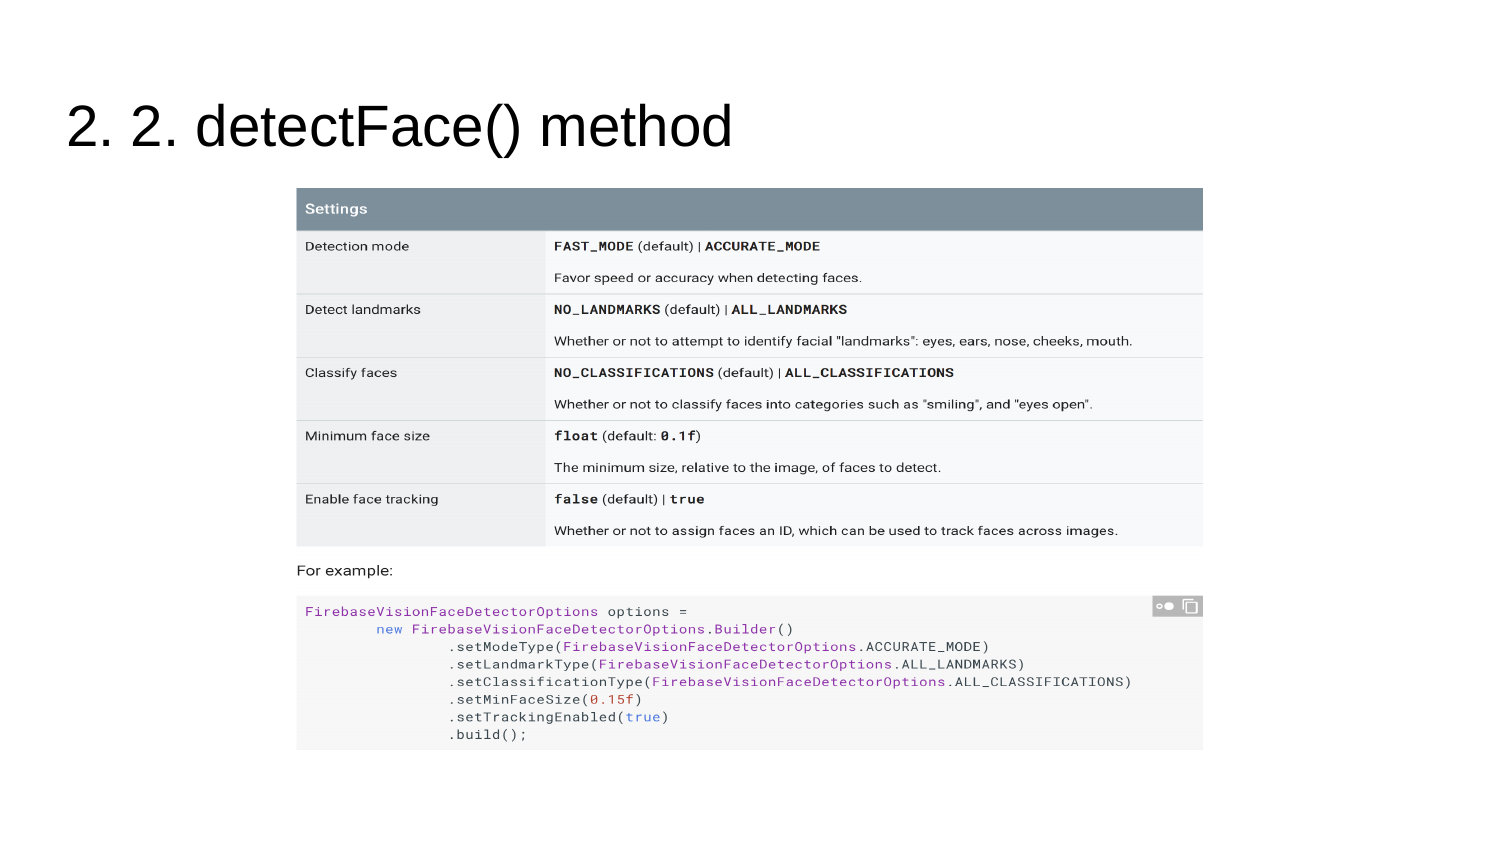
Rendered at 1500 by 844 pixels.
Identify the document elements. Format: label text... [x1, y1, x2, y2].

title 2. 2. detectFace() method [51, 72, 1449, 167]
picture [294, 188, 1205, 750]
